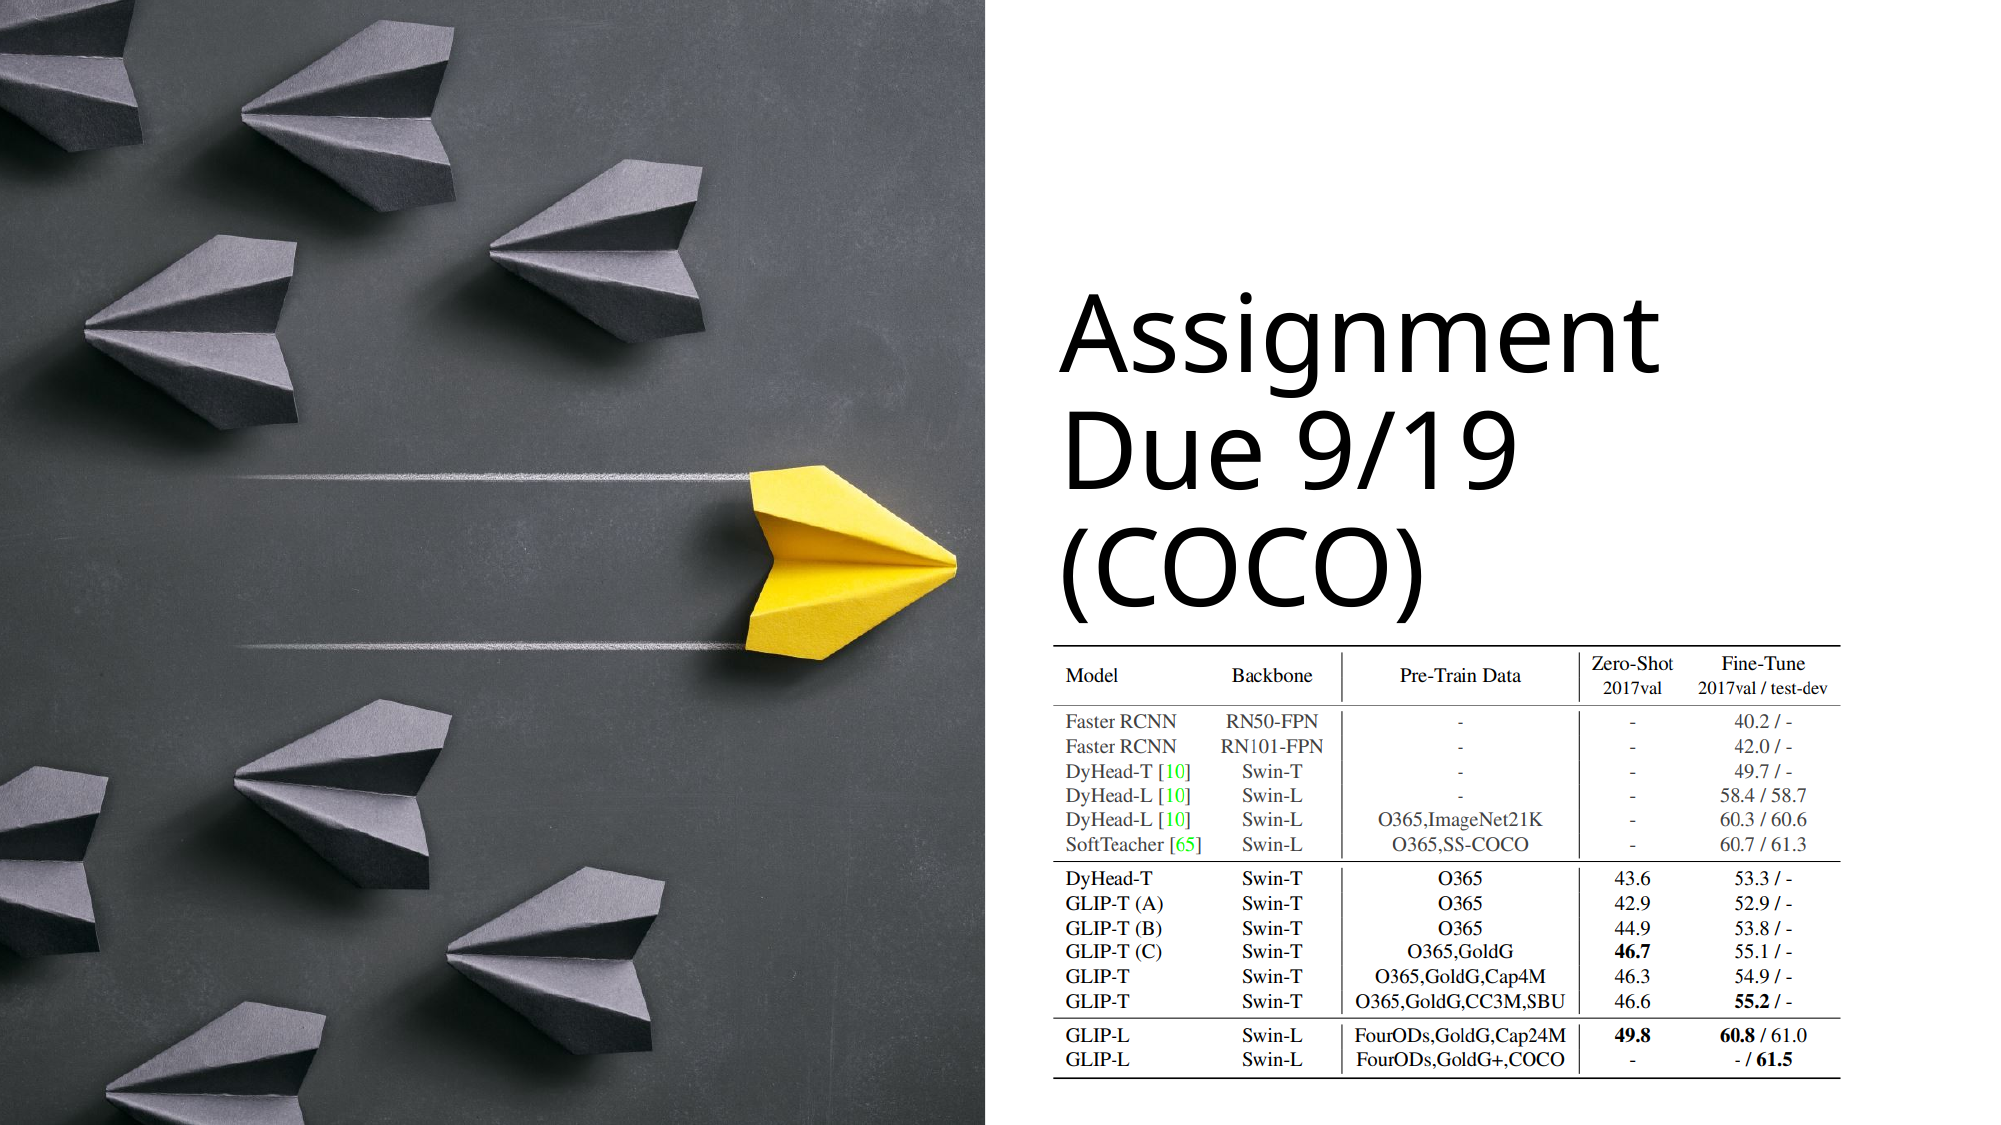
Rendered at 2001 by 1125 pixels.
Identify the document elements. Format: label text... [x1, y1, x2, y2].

title Assignment Due 9/19 (COCO) [1044, 119, 1863, 638]
picture [1045, 629, 1878, 1090]
picture [0, 0, 986, 1125]
